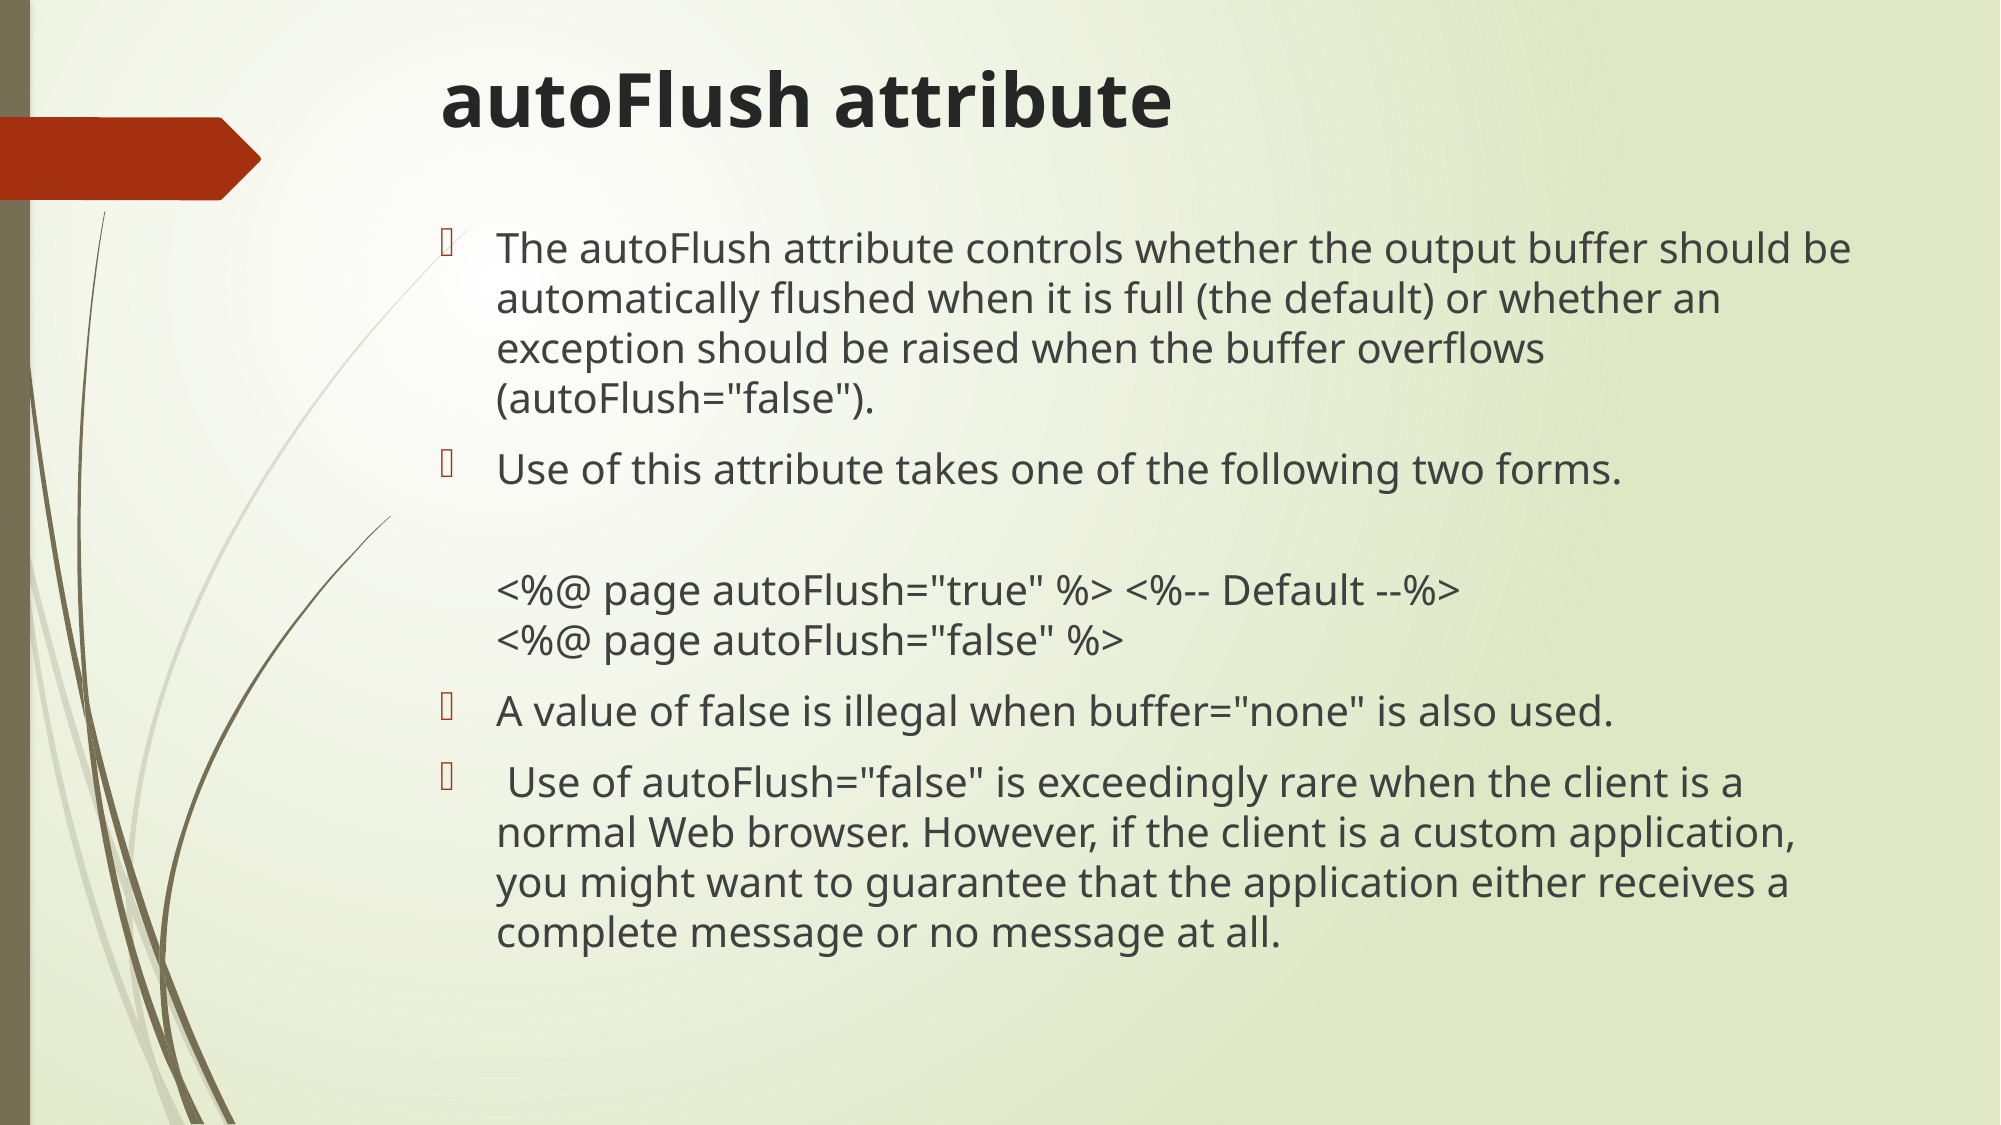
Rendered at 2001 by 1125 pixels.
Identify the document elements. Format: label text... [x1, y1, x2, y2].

list The autoFlush attribute controls whether the output buffer should be automatically flushed when it is full (the default) or whether an exception should be raised when the buffer overflows (autoFlush="false"). Use of this attribute takes one of the following two forms. <%@ page autoFlush="true" %> <%-- Default --%> <%@ page autoFlush="false" %> A value of false is illegal when buffer="none" is also used. Use of autoFlush="false" is exceedingly rare when the client is a normal Web browser. However, if the client is a custom application, you might want to guarantee that the application either receives a complete message or no message at all. [424, 214, 1888, 1089]
title autoFlush attribute [425, 45, 1888, 159]
